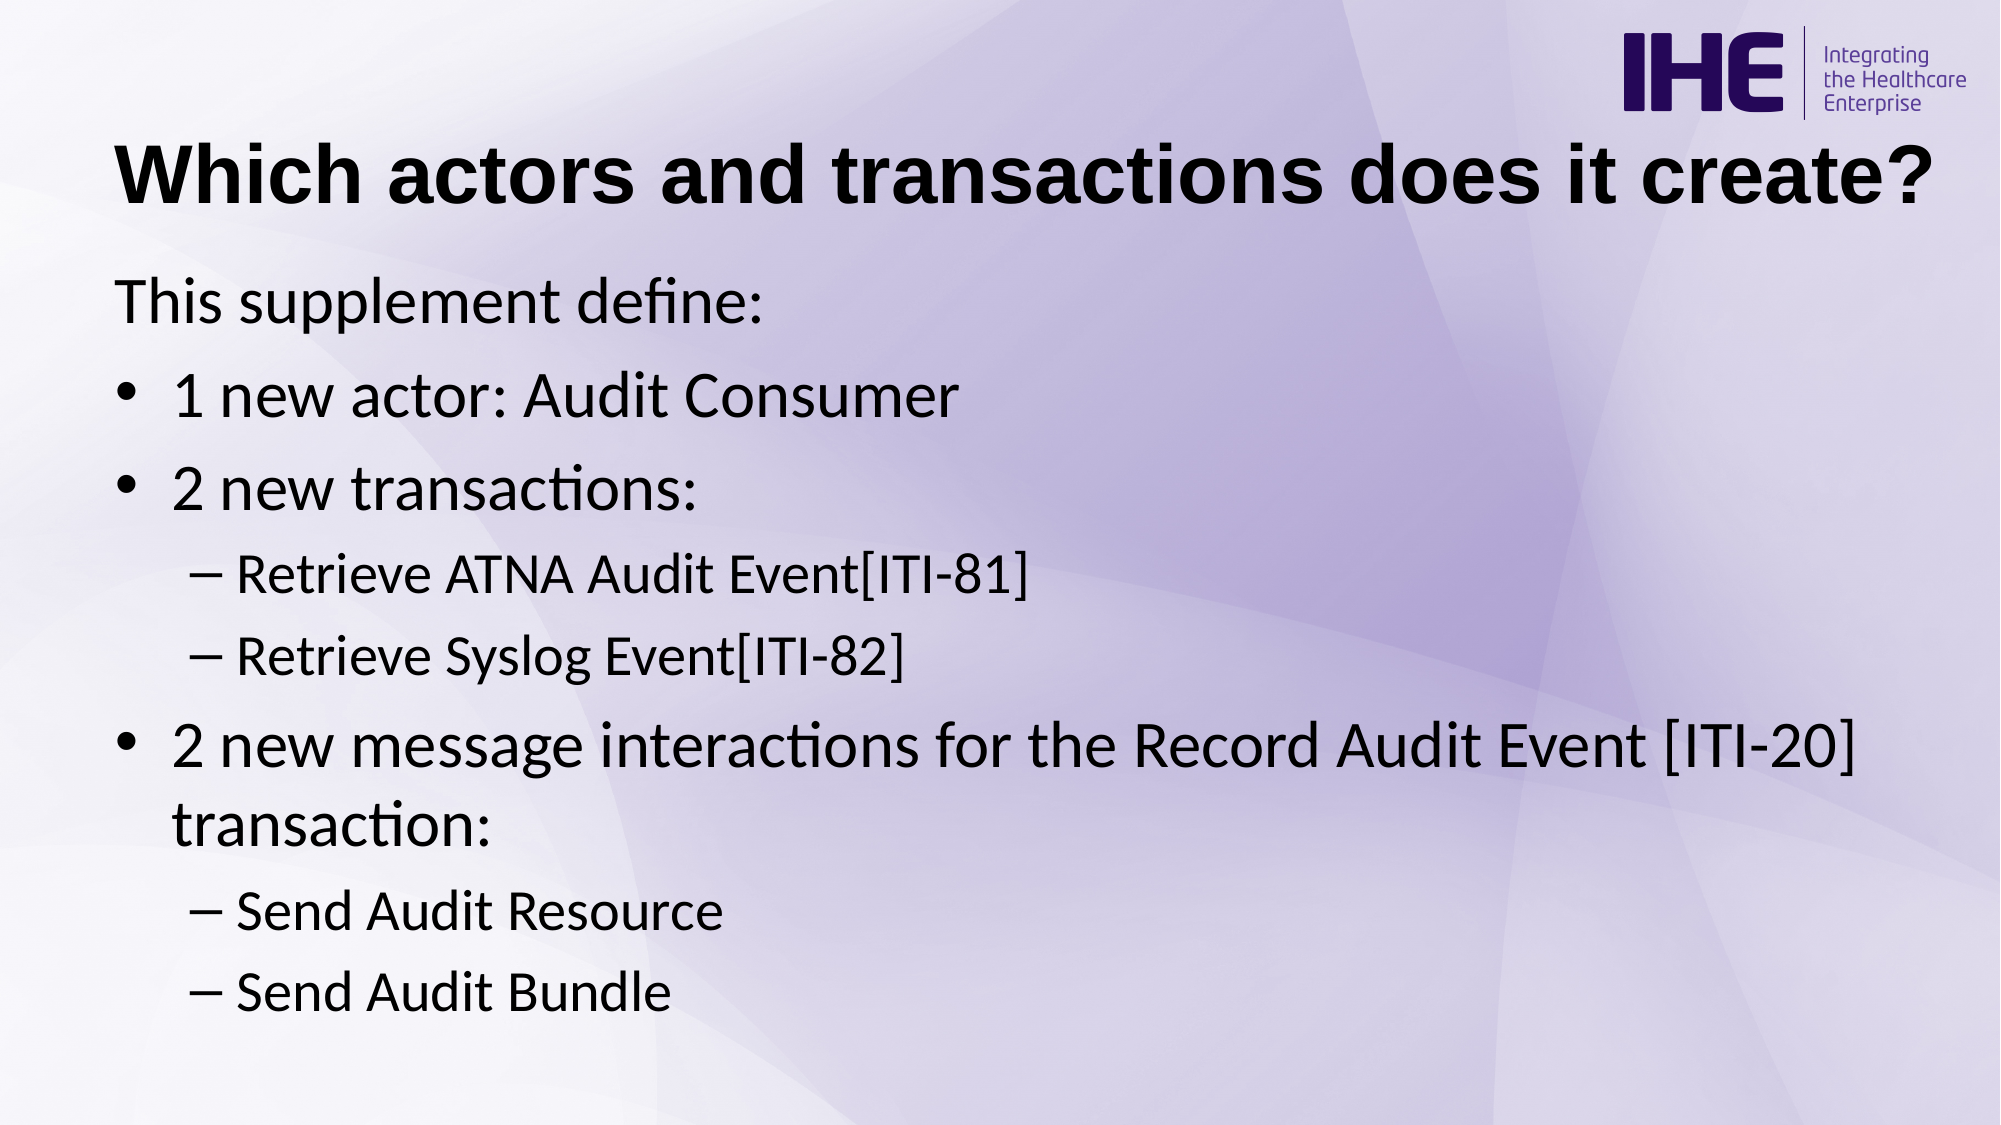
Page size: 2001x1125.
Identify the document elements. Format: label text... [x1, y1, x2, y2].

list This supplement define: 1 new actor: Audit Consumer 2 new transactions: Retrieve ATNA Audit Event[ITI-81] Retrieve Syslog Event[ITI-82] 2 new message interactions for the Record Audit Event [ITI-20] transaction: Send Audit Resource Send Audit Bundle [99, 273, 1901, 1039]
picture [0, 0, 2000, 1125]
title Which actors and transactions does it create? [99, 69, 1973, 273]
